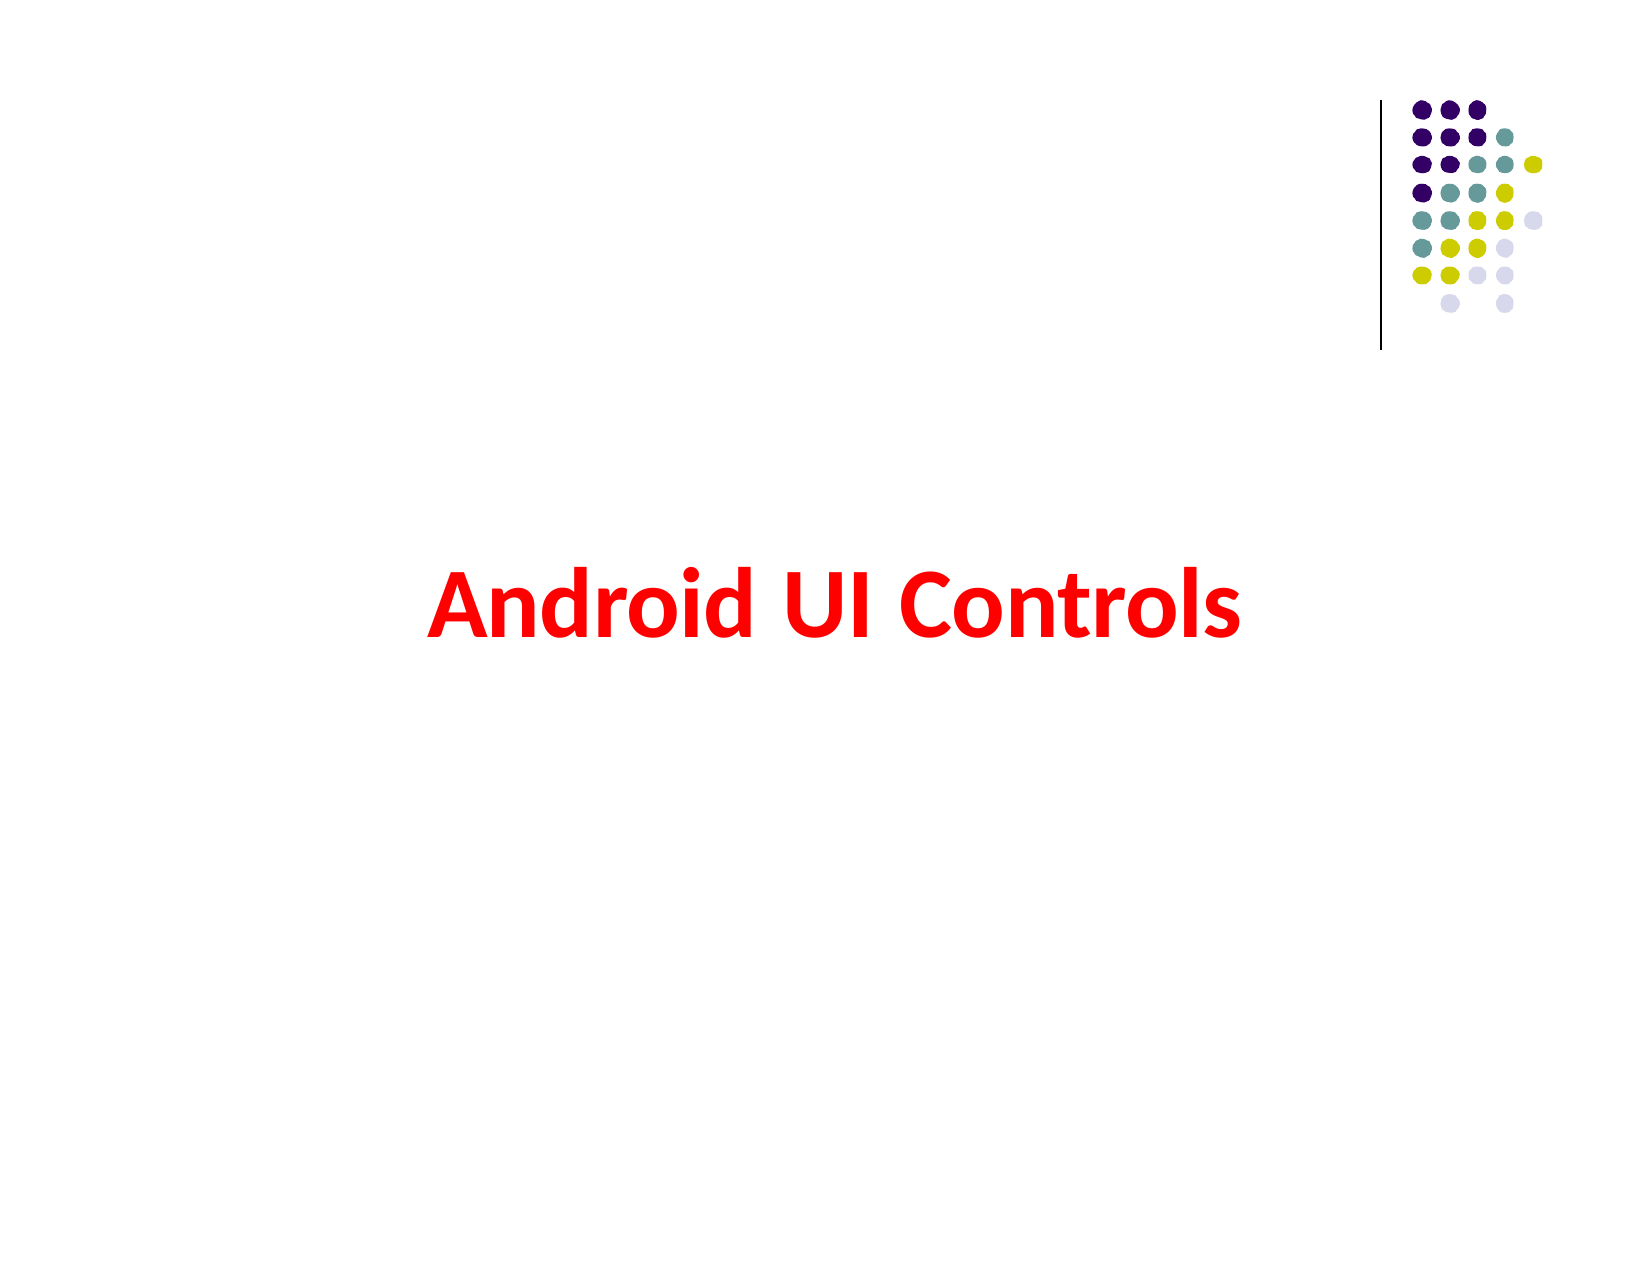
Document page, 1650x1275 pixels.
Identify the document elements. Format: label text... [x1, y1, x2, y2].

picture [1412, 100, 1543, 313]
text_box Android UI Controls [424, 537, 1273, 658]
